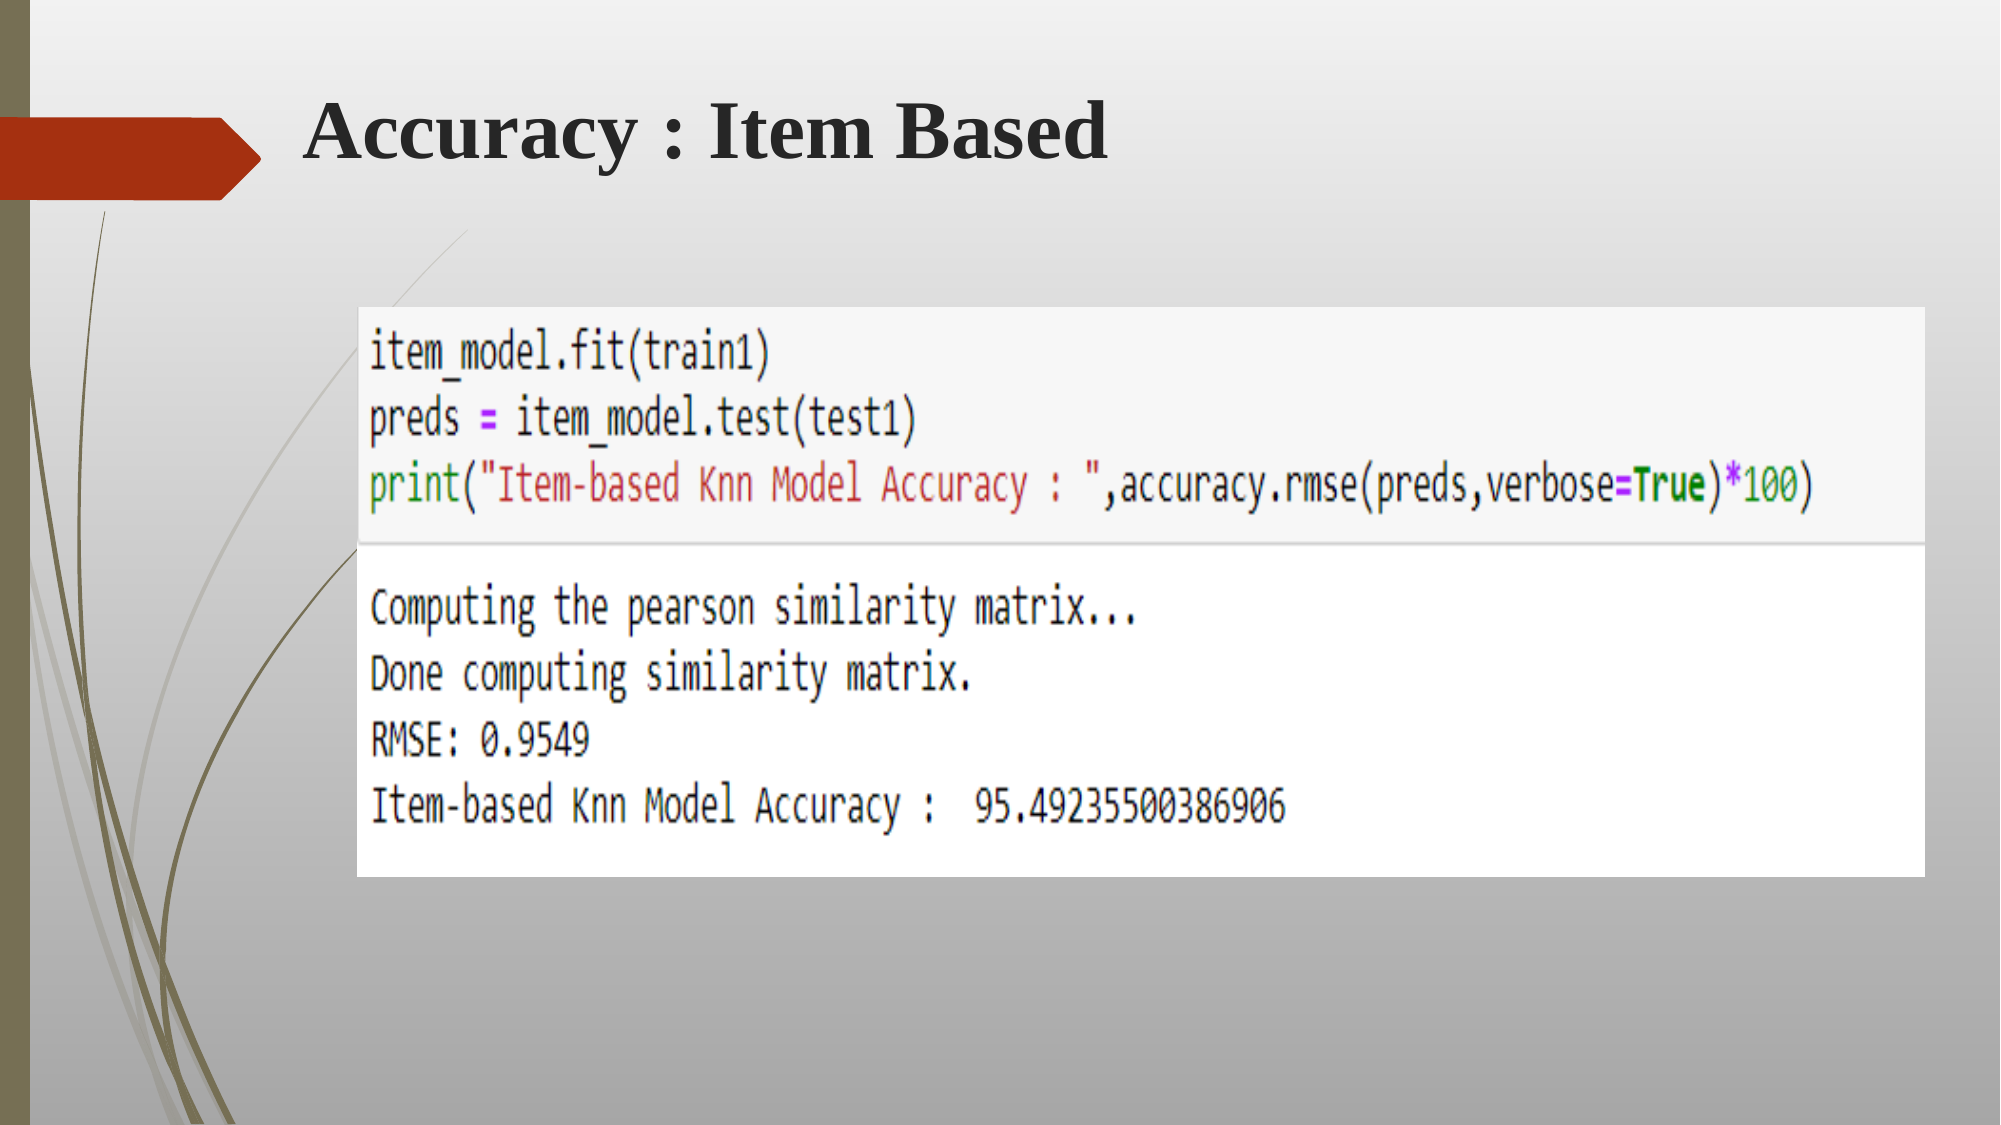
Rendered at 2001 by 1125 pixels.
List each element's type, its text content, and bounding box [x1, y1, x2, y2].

picture [357, 307, 1926, 877]
title Accuracy : Item Based [287, 67, 1749, 278]
